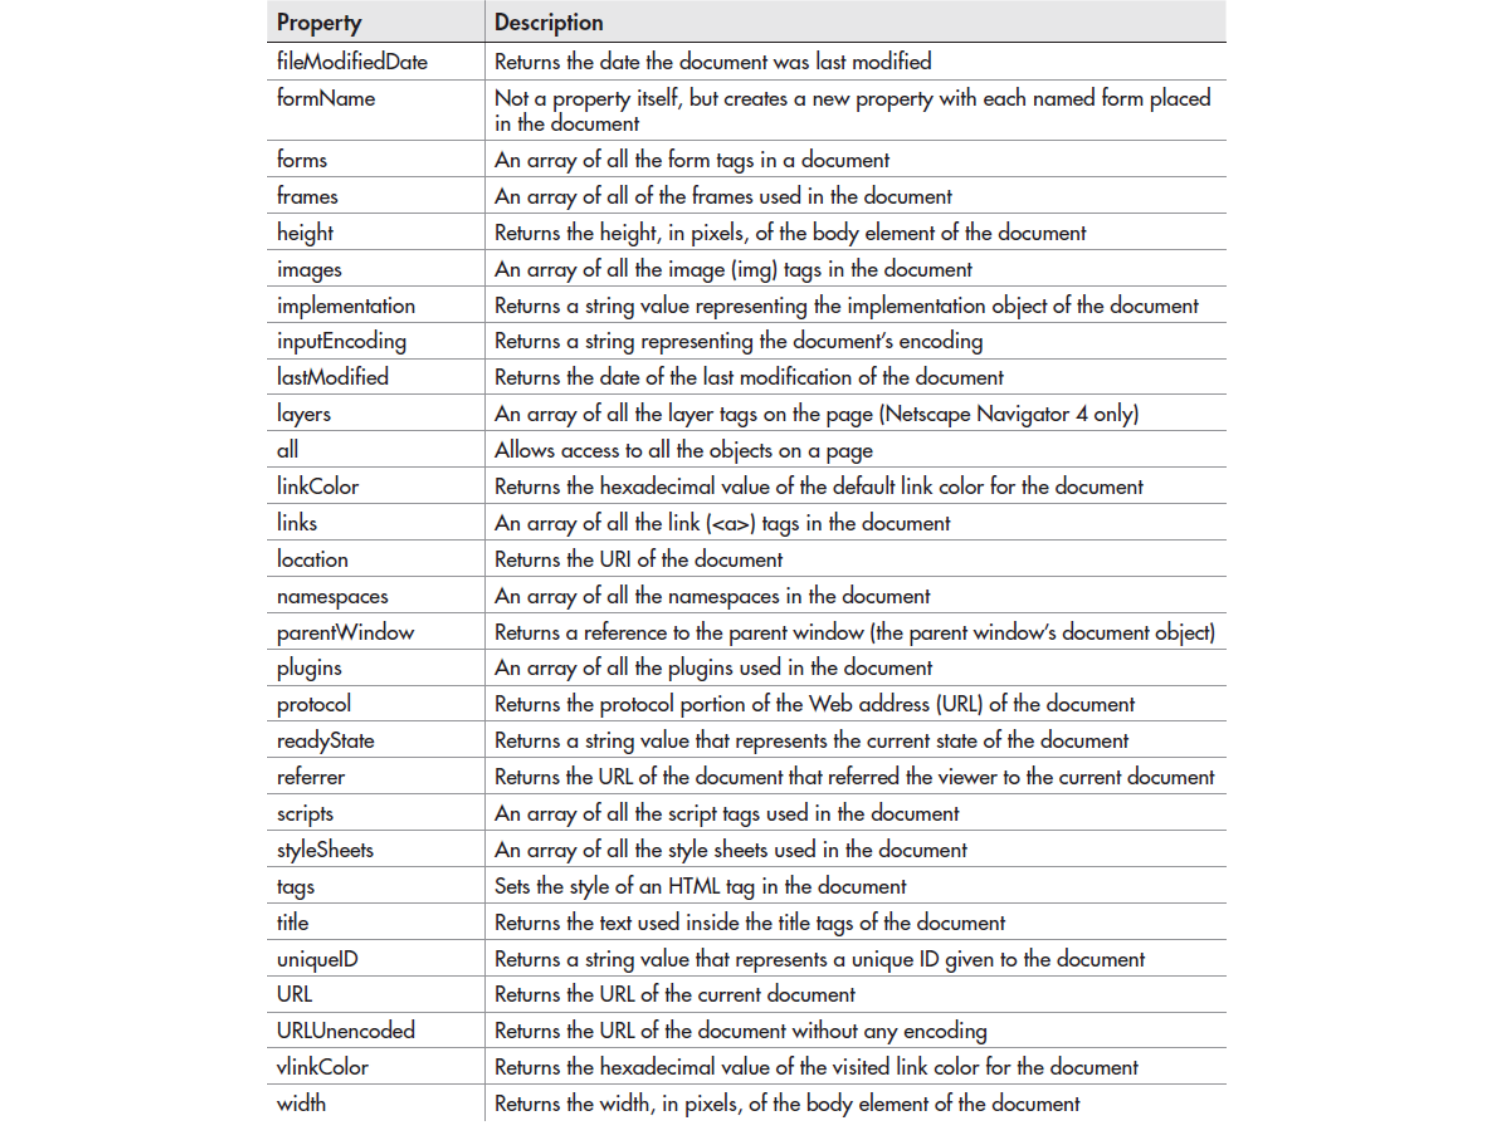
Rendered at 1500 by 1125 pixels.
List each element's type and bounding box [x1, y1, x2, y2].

picture [267, 0, 1233, 1125]
